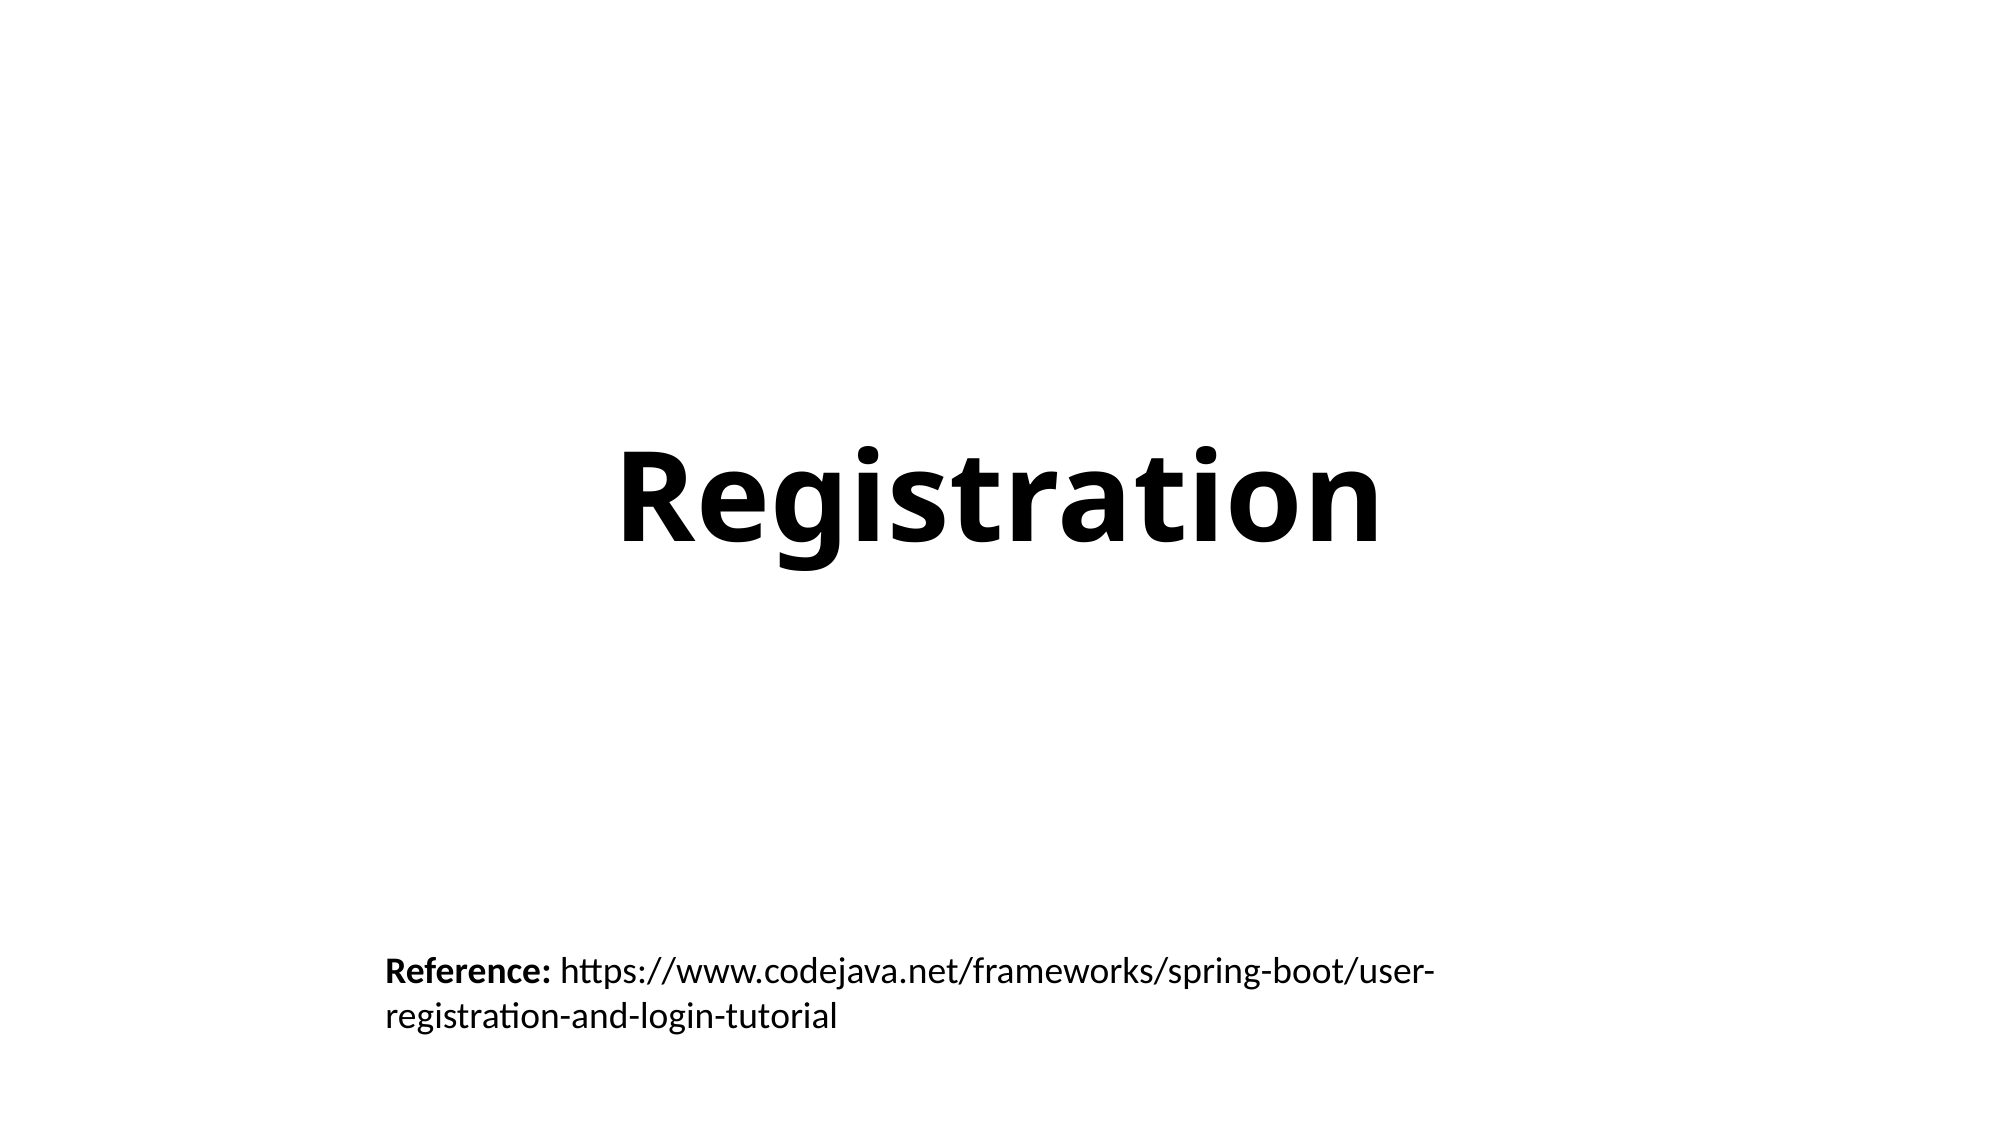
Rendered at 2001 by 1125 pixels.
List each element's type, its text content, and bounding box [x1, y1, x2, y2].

title Registration [249, 184, 1750, 576]
text_box Reference: https://www.codejava.net/frameworks/spring-boot/user-registration-and-login-tutorial [370, 938, 1630, 1043]
